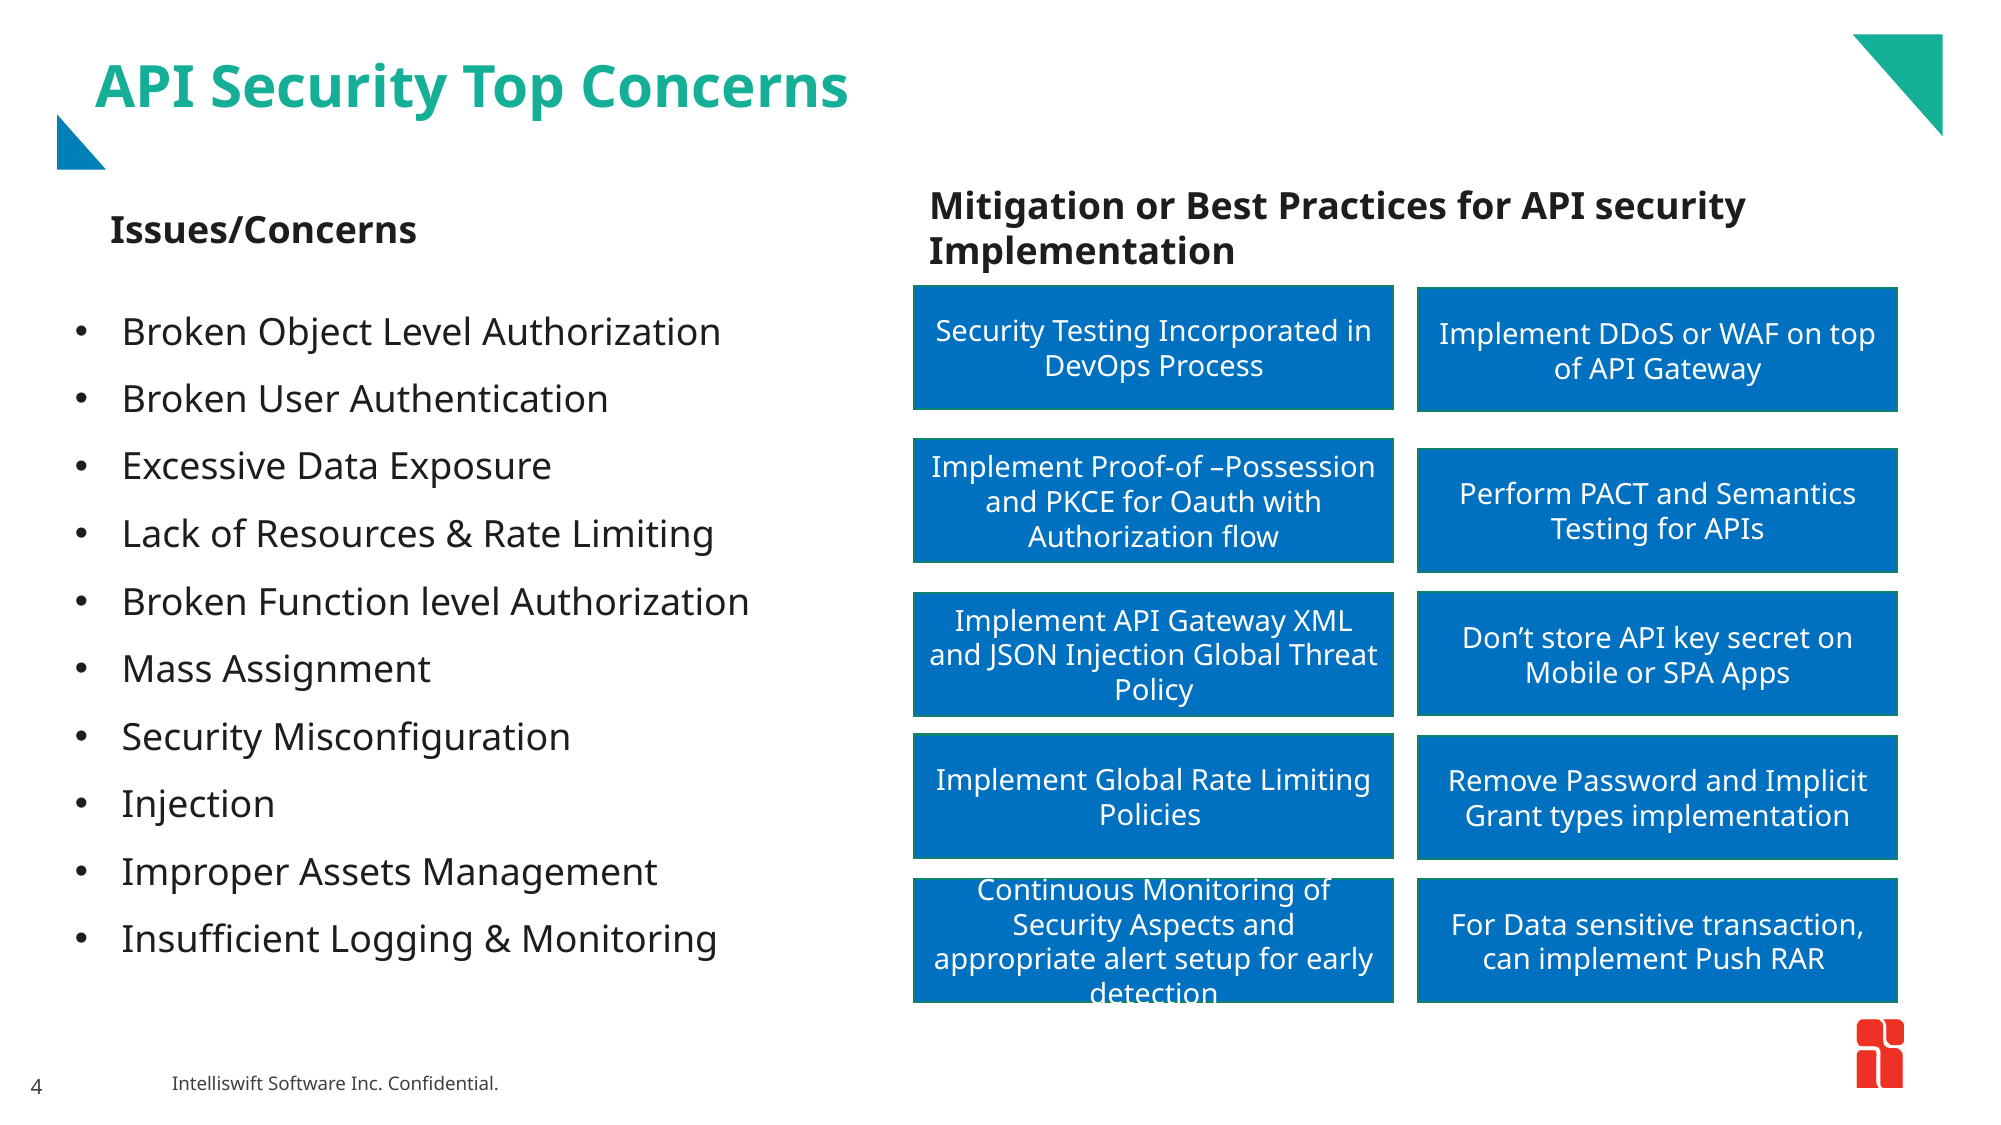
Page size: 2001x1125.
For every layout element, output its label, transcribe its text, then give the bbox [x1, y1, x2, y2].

text_box Issues/Concerns [95, 199, 557, 259]
text_box For Data sensitive transaction, can implement Push RAR [1417, 878, 1898, 1003]
text_box Implement Proof-of –Possession and PKCE for Oauth with Authorization flow [913, 438, 1394, 563]
text_box Security Testing Incorporated in DevOps Process [913, 285, 1394, 410]
text_box Implement Global Rate Limiting Policies [913, 733, 1394, 859]
text_box Continuous Monitoring of Security Aspects and appropriate alert setup for early detection [913, 878, 1394, 1003]
text_box Remove Password and Implicit Grant types implementation [1417, 735, 1898, 860]
title API Security Top Concerns [95, 56, 1898, 121]
text_box Don’t store API key secret on Mobile or SPA Apps [1417, 591, 1898, 716]
text_box Perform PACT and Semantics Testing for APIs [1417, 448, 1898, 573]
picture [1845, 1007, 1915, 1096]
text_box Mitigation or Best Practices for API security Implementation [914, 174, 1834, 280]
text_box Implement DDoS or WAF on top of API Gateway [1417, 287, 1898, 412]
text_box Implement API Gateway XML and JSON Injection Global Threat Policy [913, 592, 1394, 717]
text_box Broken Object Level Authorization Broken User Authentication Excessive Data Exposure Lack of Resources & Rate Limiting Broken Function level Authorization Mass Assignment Security Misconfiguration Injection Improper Assets Management Insufficient Logging & Monitoring [59, 277, 828, 968]
